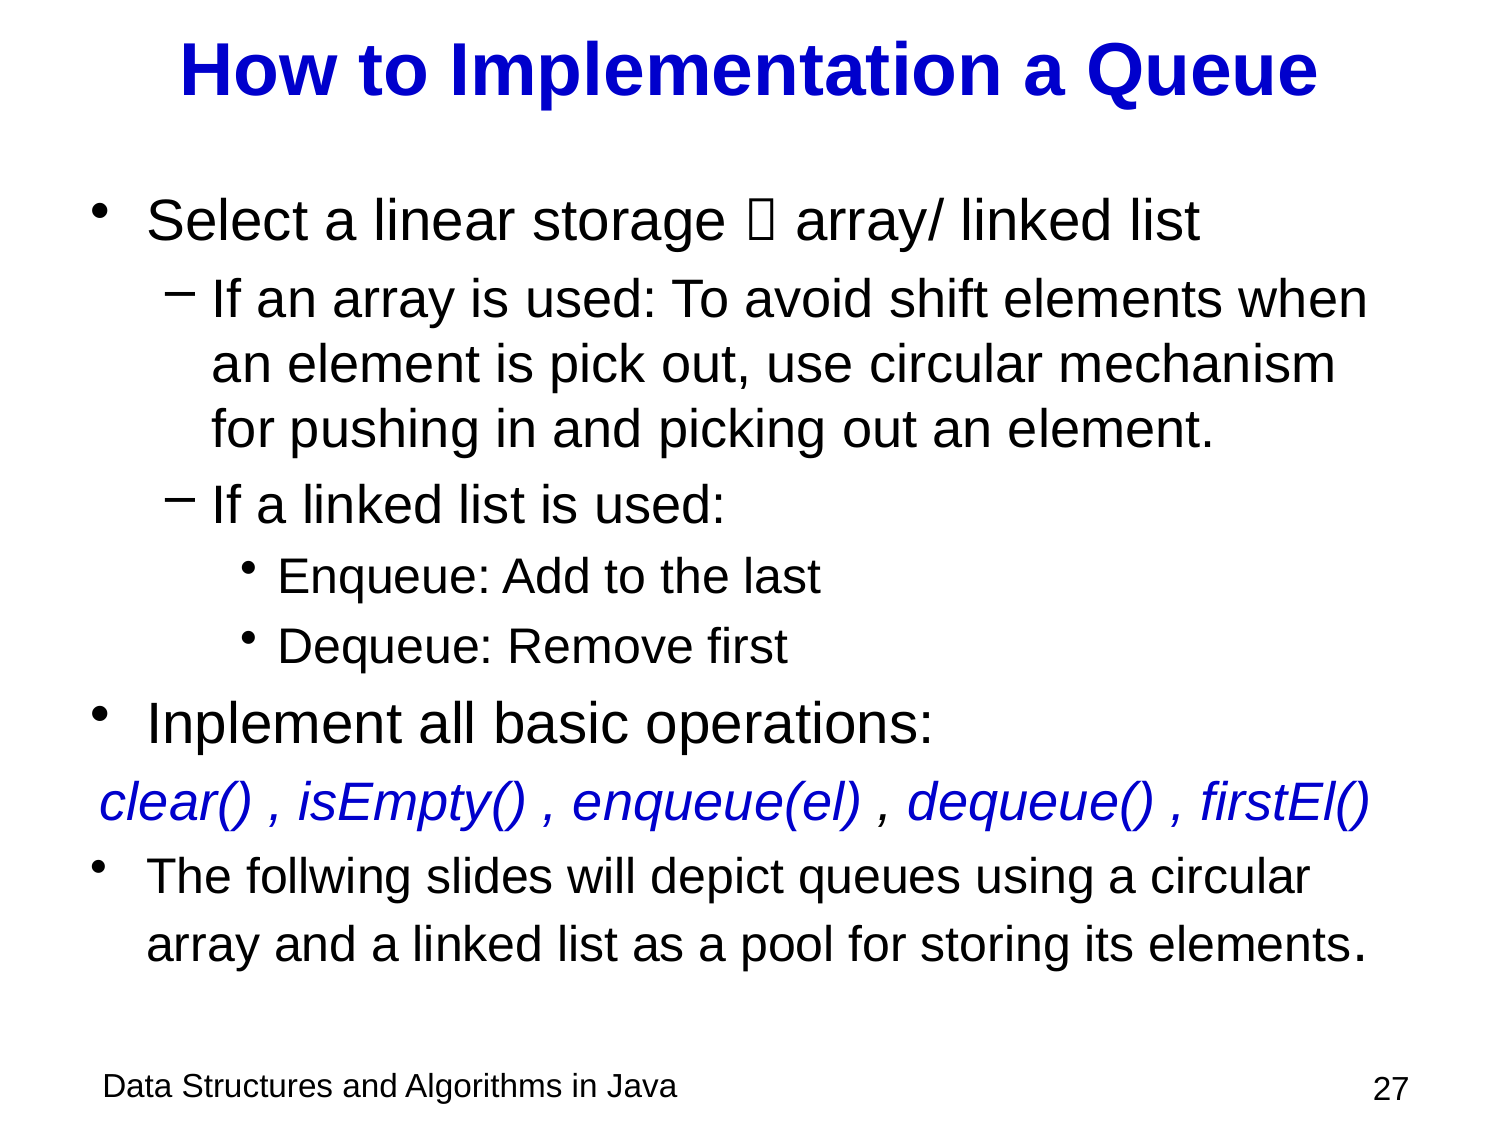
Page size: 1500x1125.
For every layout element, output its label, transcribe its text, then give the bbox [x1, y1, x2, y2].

slide_number 27 [1324, 1059, 1426, 1113]
title How to Implementation a Queue [74, 12, 1426, 118]
list Select a linear storage  array/ linked list If an array is used: To avoid shift elements when an element is pick out, use circular mechanism for pushing in and picking out an element. If a linked list is used: Enqueue: Add to the last Dequeue: Remove first Inplement all basic operations: clear() , isEmpty() , enqueue(el) , dequeue() , firstEl() The follwing slides will depict queues using a circular array and a linked list as a pool for storing its elements. [74, 174, 1426, 1006]
